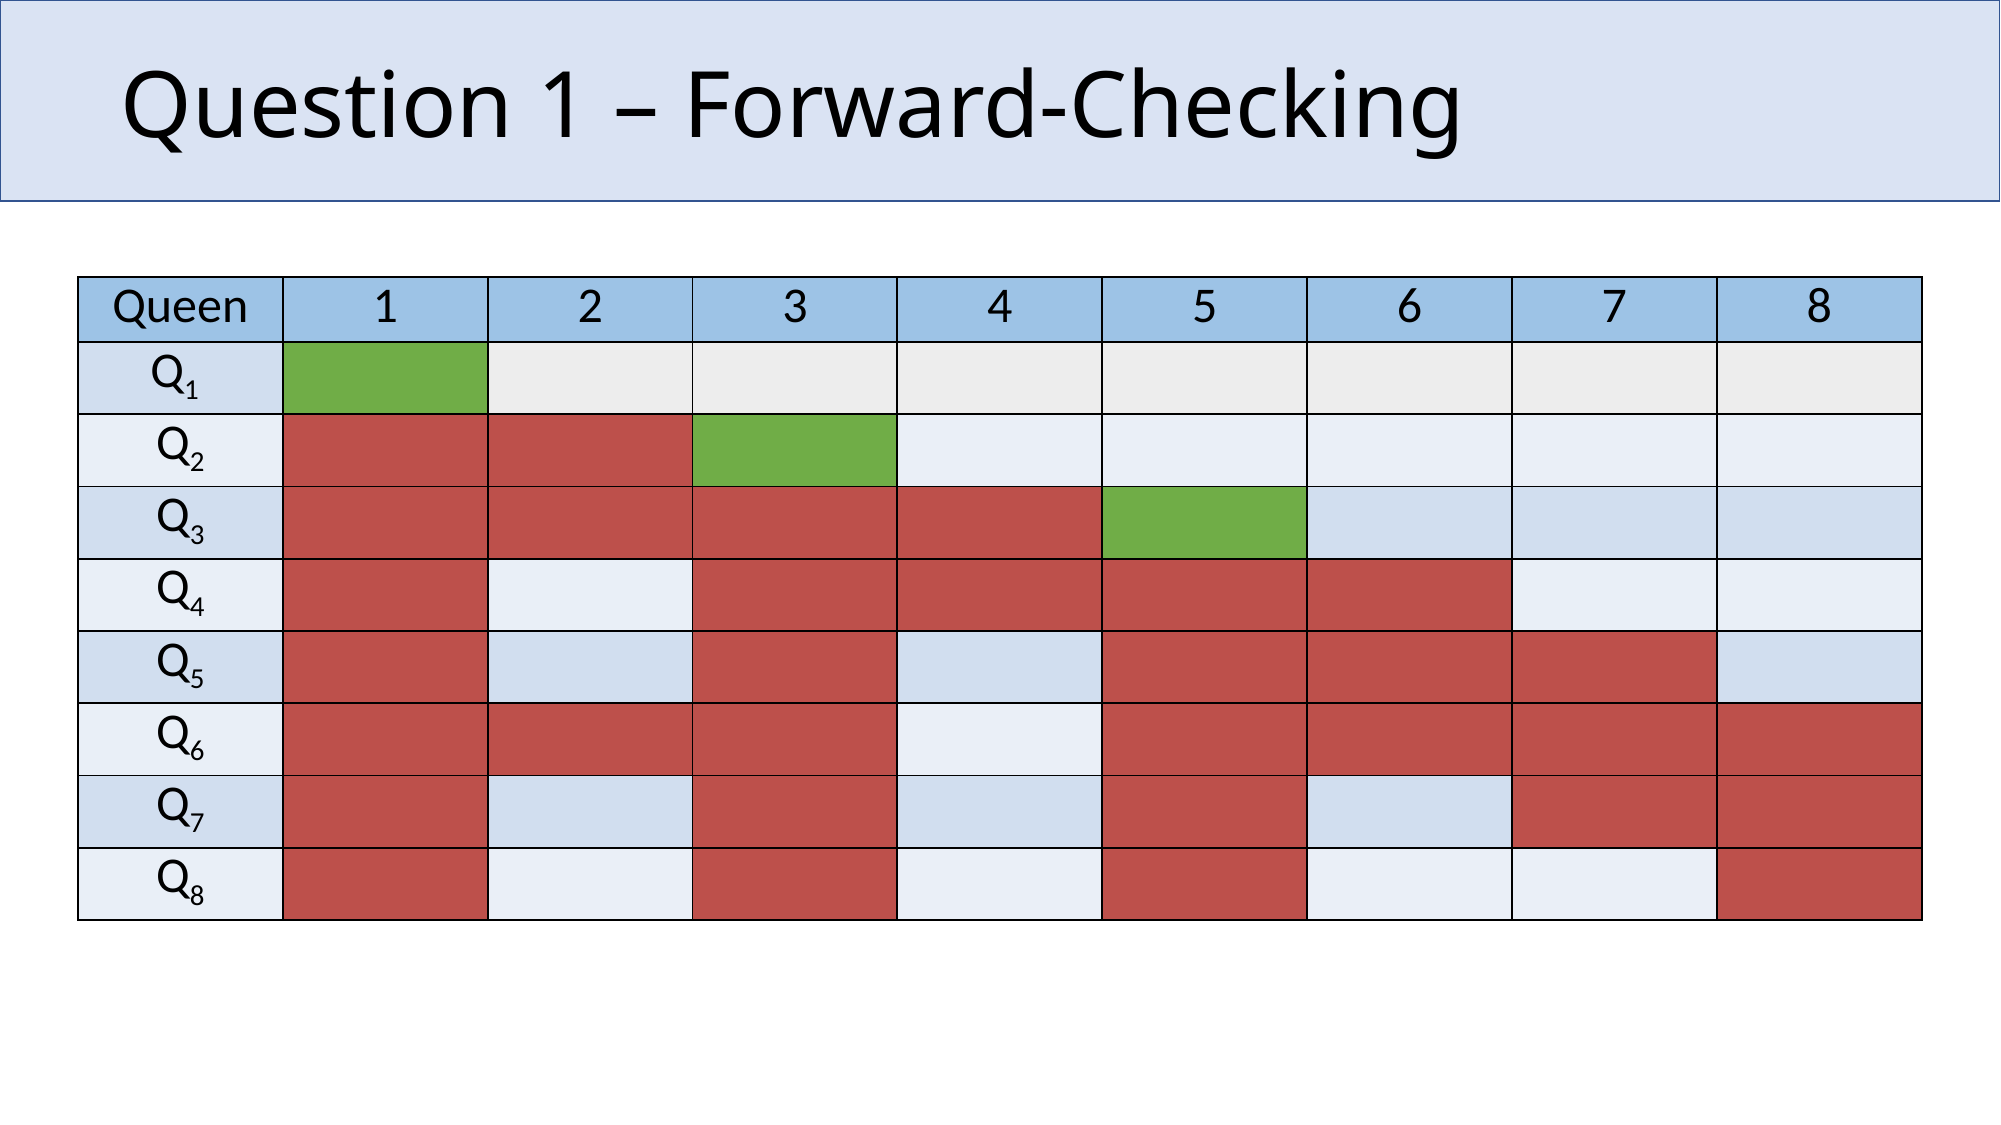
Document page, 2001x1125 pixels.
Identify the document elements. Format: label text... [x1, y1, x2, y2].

text_box [0, 0, 105, 202]
table_cell [489, 560, 692, 630]
table_cell [1513, 415, 1716, 486]
table_cell [489, 632, 692, 702]
table_cell [1103, 704, 1306, 775]
table_cell [489, 343, 692, 413]
table_cell [284, 632, 487, 702]
table_cell [284, 560, 487, 630]
table_cell [1308, 487, 1511, 558]
table_cell [1308, 560, 1511, 630]
table_cell [1513, 704, 1716, 775]
table_cell [1308, 343, 1511, 413]
table_cell [693, 776, 896, 847]
table_cell [1308, 415, 1511, 486]
table_header 5 [1103, 278, 1306, 341]
table_cell [1718, 560, 1921, 630]
table_cell [284, 343, 487, 413]
table_header 2 [489, 278, 692, 341]
table_cell [1103, 632, 1306, 702]
table_cell [1718, 487, 1921, 558]
table_cell [1718, 343, 1921, 413]
table_cell [284, 415, 487, 486]
table_cell Q6 [79, 704, 282, 775]
table_cell [693, 849, 896, 919]
table_cell [1513, 560, 1716, 630]
table_cell [1103, 560, 1306, 630]
table_cell [1103, 415, 1306, 486]
table_header 8 [1718, 278, 1921, 341]
table_cell Q2 [79, 415, 282, 486]
table_cell [1513, 849, 1716, 919]
table_cell [693, 560, 896, 630]
table_cell Q1 [79, 343, 282, 413]
table_cell [898, 487, 1101, 558]
table_cell [1308, 849, 1511, 919]
table_cell [1513, 487, 1716, 558]
table_cell [1513, 632, 1716, 702]
table_cell [1103, 849, 1306, 919]
table_cell [898, 704, 1101, 775]
table_cell [284, 776, 487, 847]
table_cell [1718, 632, 1921, 702]
table_header 1 [284, 278, 487, 341]
table_cell Q7 [79, 776, 282, 847]
table_cell Q3 [79, 487, 282, 558]
table_cell [898, 849, 1101, 919]
text_box [1831, 0, 2000, 202]
table_cell [1103, 487, 1306, 558]
table_header Queen [79, 278, 282, 341]
table_cell [1308, 632, 1511, 702]
table_cell [898, 776, 1101, 847]
table_header 4 [898, 278, 1101, 341]
table_header 7 [1513, 278, 1716, 341]
table_cell Q8 [79, 849, 282, 919]
table_cell [489, 487, 692, 558]
table_cell [693, 415, 896, 486]
table_cell [1513, 776, 1716, 847]
table_cell Q5 [79, 632, 282, 702]
table_cell [1308, 704, 1511, 775]
table_cell [1718, 849, 1921, 919]
table_cell [489, 704, 692, 775]
table_cell [489, 415, 692, 486]
table_cell [1103, 343, 1306, 413]
table_cell [693, 704, 896, 775]
table_cell [693, 632, 896, 702]
table_cell [489, 776, 692, 847]
table_cell [1718, 415, 1921, 486]
table_cell [284, 704, 487, 775]
title Question 1 – Forward-Checking [105, 0, 1831, 217]
table_cell [284, 487, 487, 558]
table_cell [1718, 704, 1921, 775]
table_cell [693, 487, 896, 558]
table_cell [1718, 776, 1921, 847]
table_cell [898, 415, 1101, 486]
table_cell [284, 849, 487, 919]
table_cell [1308, 776, 1511, 847]
table_cell [1513, 343, 1716, 413]
table_cell [898, 343, 1101, 413]
table_cell [489, 849, 692, 919]
table_cell [898, 632, 1101, 702]
table_cell [693, 343, 896, 413]
table_cell [898, 560, 1101, 630]
table_cell [1103, 776, 1306, 847]
table_header 6 [1308, 278, 1511, 341]
table_header 3 [693, 278, 896, 341]
table_cell Q4 [79, 560, 282, 630]
